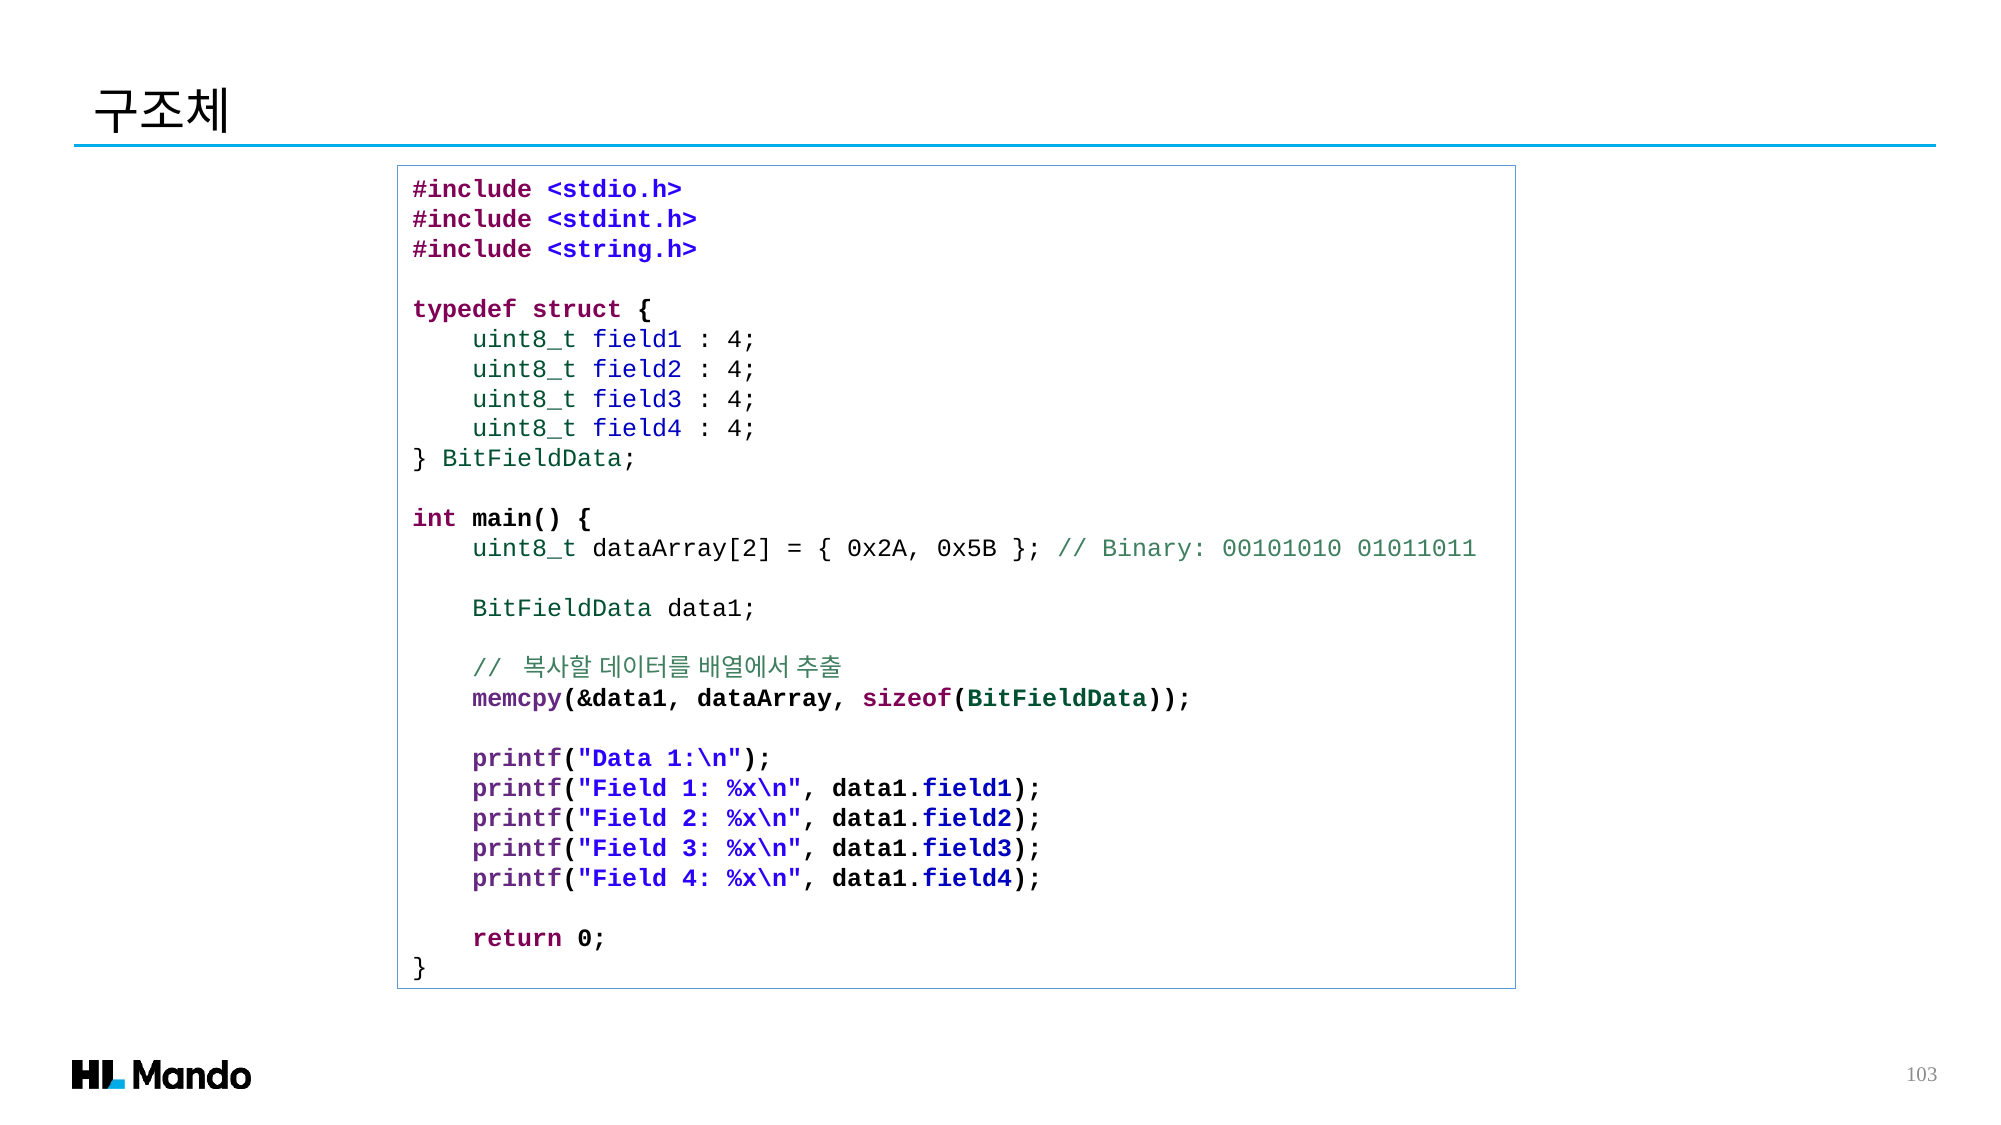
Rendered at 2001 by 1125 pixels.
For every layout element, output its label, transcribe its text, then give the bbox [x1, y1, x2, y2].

slide_number 103 [1423, 1042, 1953, 1103]
picture [72, 1060, 251, 1089]
text_box #include <stdio.h> #include <stdint.h> #include <string.h> typedef struct { uint8_t field1 : 4; uint8_t field2 : 4; uint8_t field3 : 4; uint8_t field4 : 4; } BitFieldData; int main() { uint8_t dataArray[2] = { 0x2A, 0x5B }; // Binary: 00101010 01011011 BitFieldData data1; // 복사할 데이터를 배열에서 추출 memcpy(&data1, dataArray, sizeof(BitFieldData)); printf("Data 1:\n"); printf("Field 1: %x\n", data1.field1); printf("Field 2: %x\n", data1.field2); printf("Field 3: %x\n", data1.field3); printf("Field 4: %x\n", data1.field4); return 0; } [397, 165, 1516, 989]
text_box 구조체 [52, 71, 247, 147]
